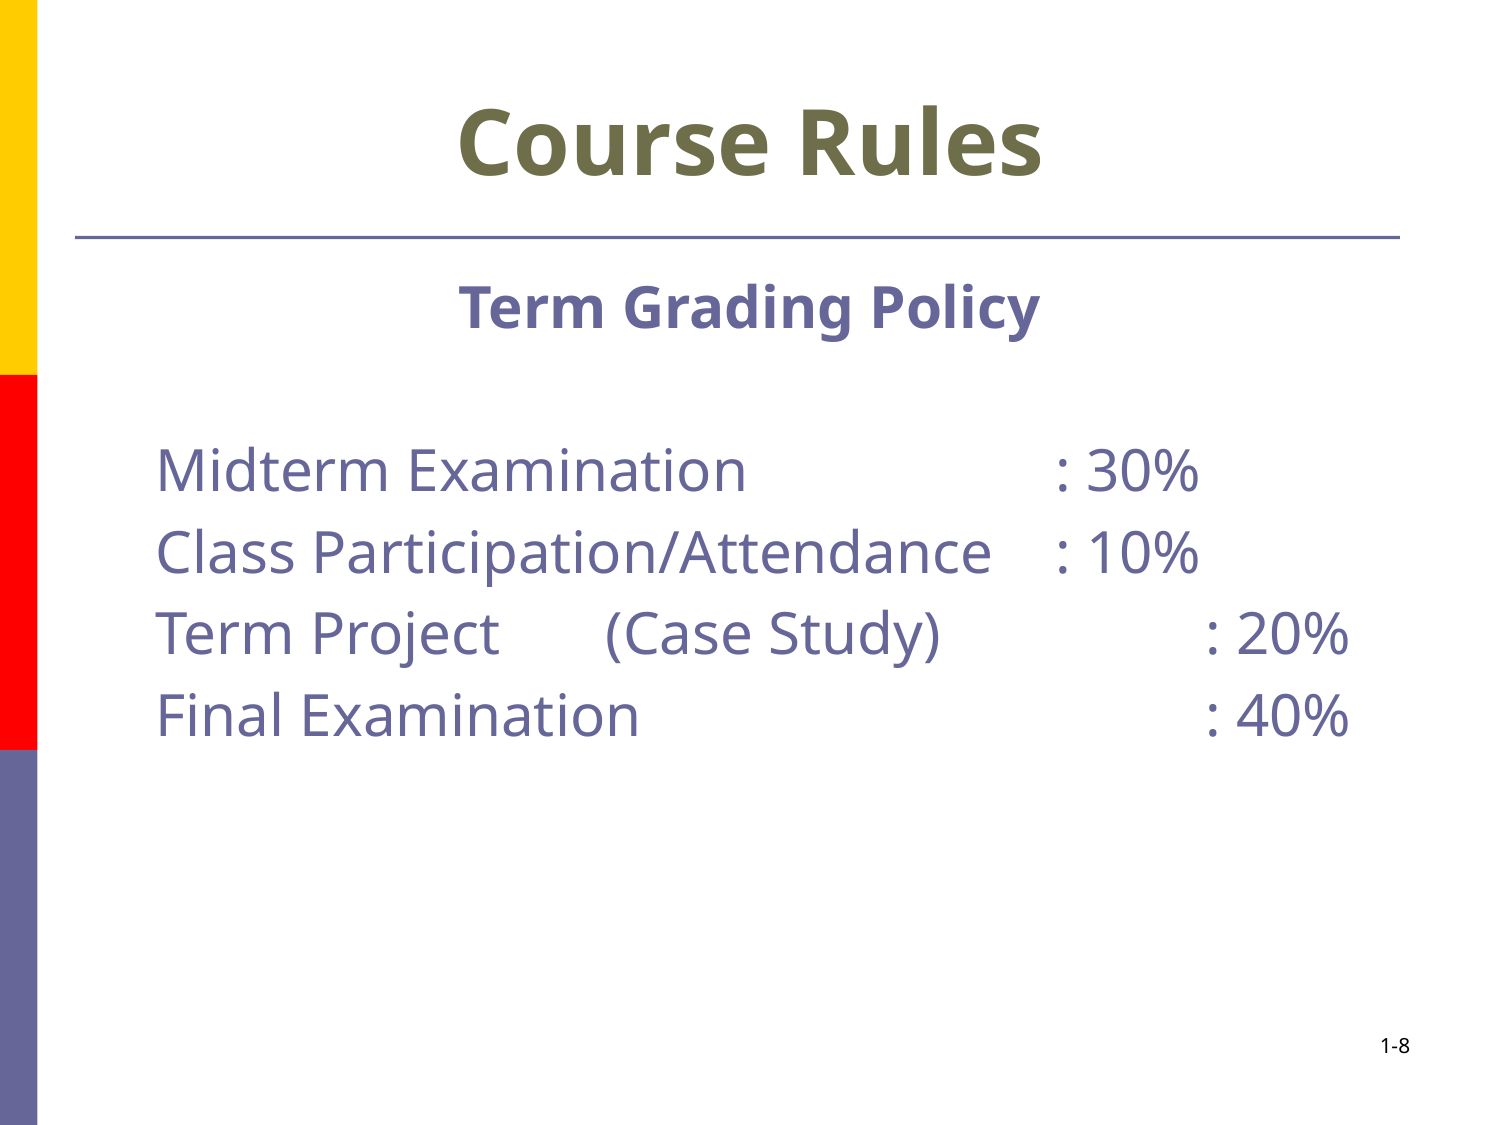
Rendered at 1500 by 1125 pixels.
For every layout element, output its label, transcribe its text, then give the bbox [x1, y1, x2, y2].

list Term Grading Policy Midterm Examination : 30% Class Participation/Attendance : 10% Term Project (Case Study) : 20% Final Examination : 40% [75, 262, 1425, 1006]
title Course Rules [75, 45, 1425, 233]
slide_number 1-8 [1074, 1025, 1425, 1100]
